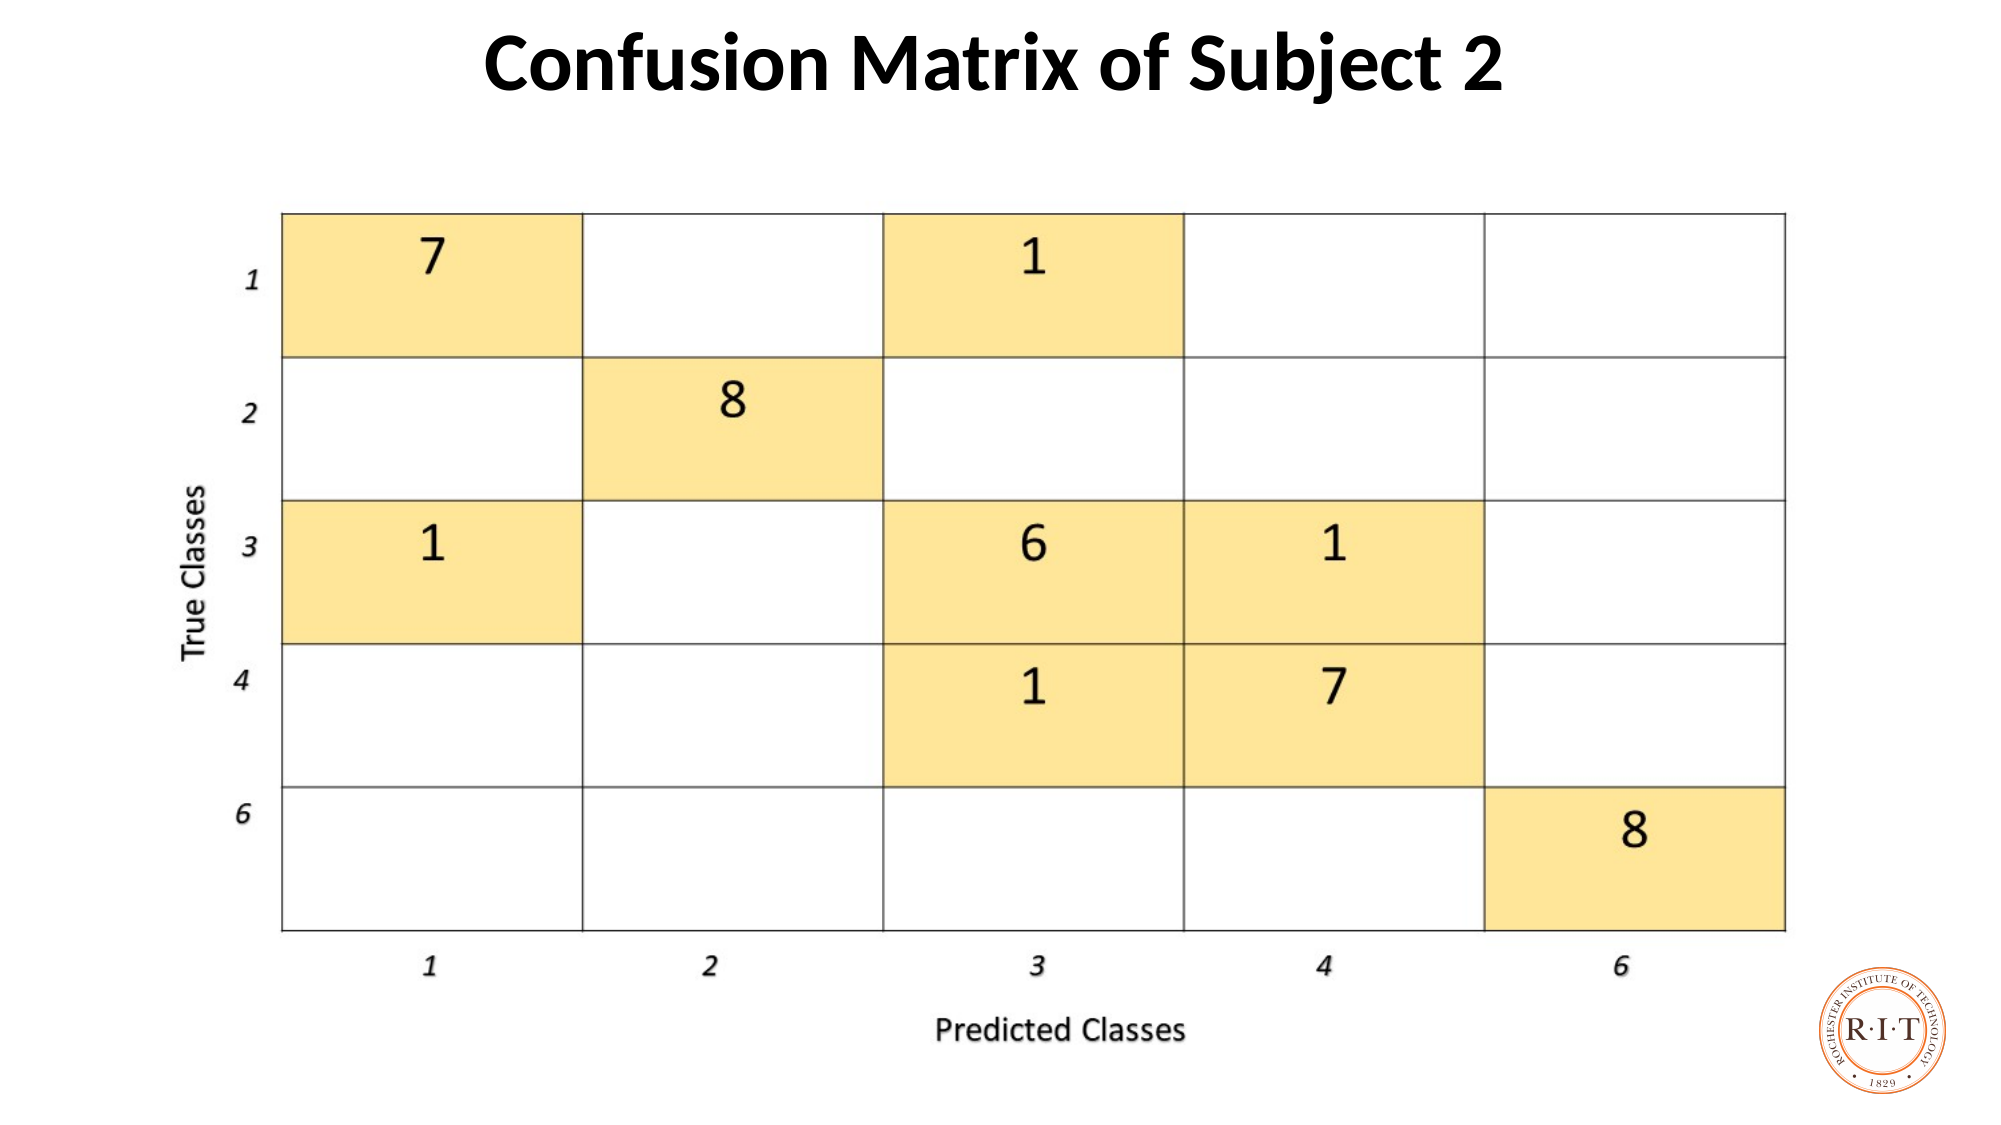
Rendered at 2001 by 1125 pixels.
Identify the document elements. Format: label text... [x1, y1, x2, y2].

text_box Confusion Matrix of Subject 2 [463, 0, 1527, 114]
picture [140, 115, 1947, 1094]
